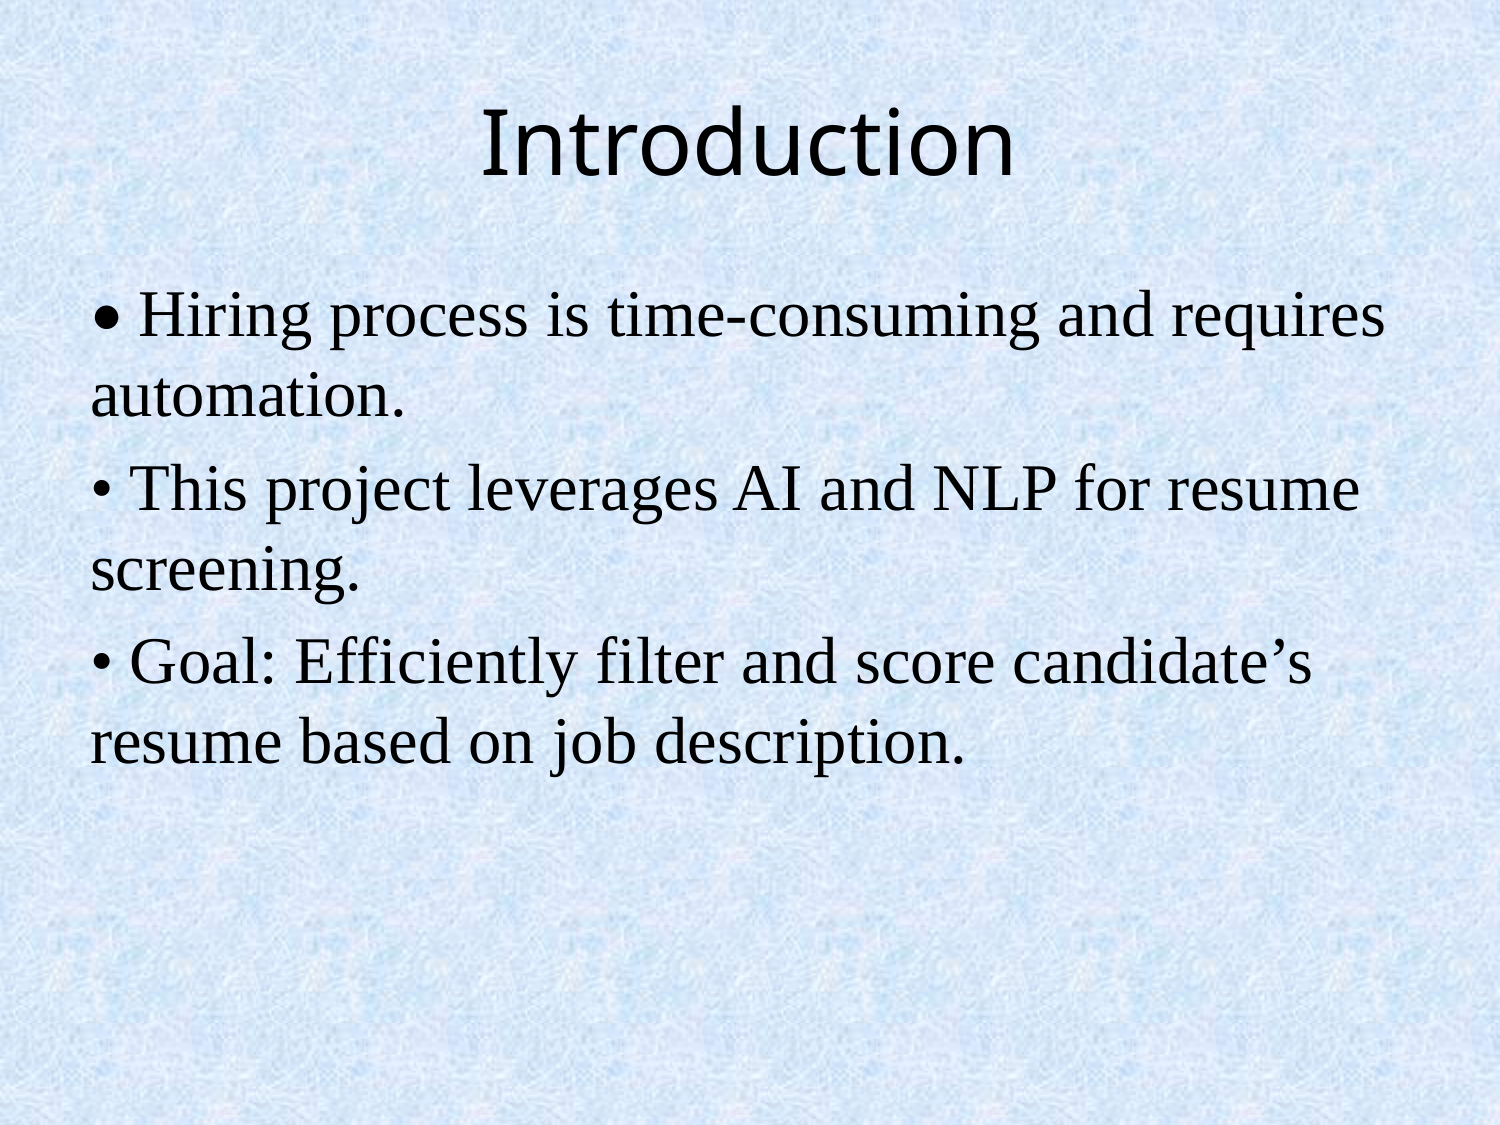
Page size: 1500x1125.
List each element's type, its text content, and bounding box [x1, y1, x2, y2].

picture [0, 0, 1500, 1125]
title Introduction [75, 45, 1425, 233]
list • Hiring process is time-consuming and requires automation. • This project leverages AI and NLP for resume screening. • Goal: Efficiently filter and score candidate’s resume based on job description. [75, 262, 1425, 1005]
